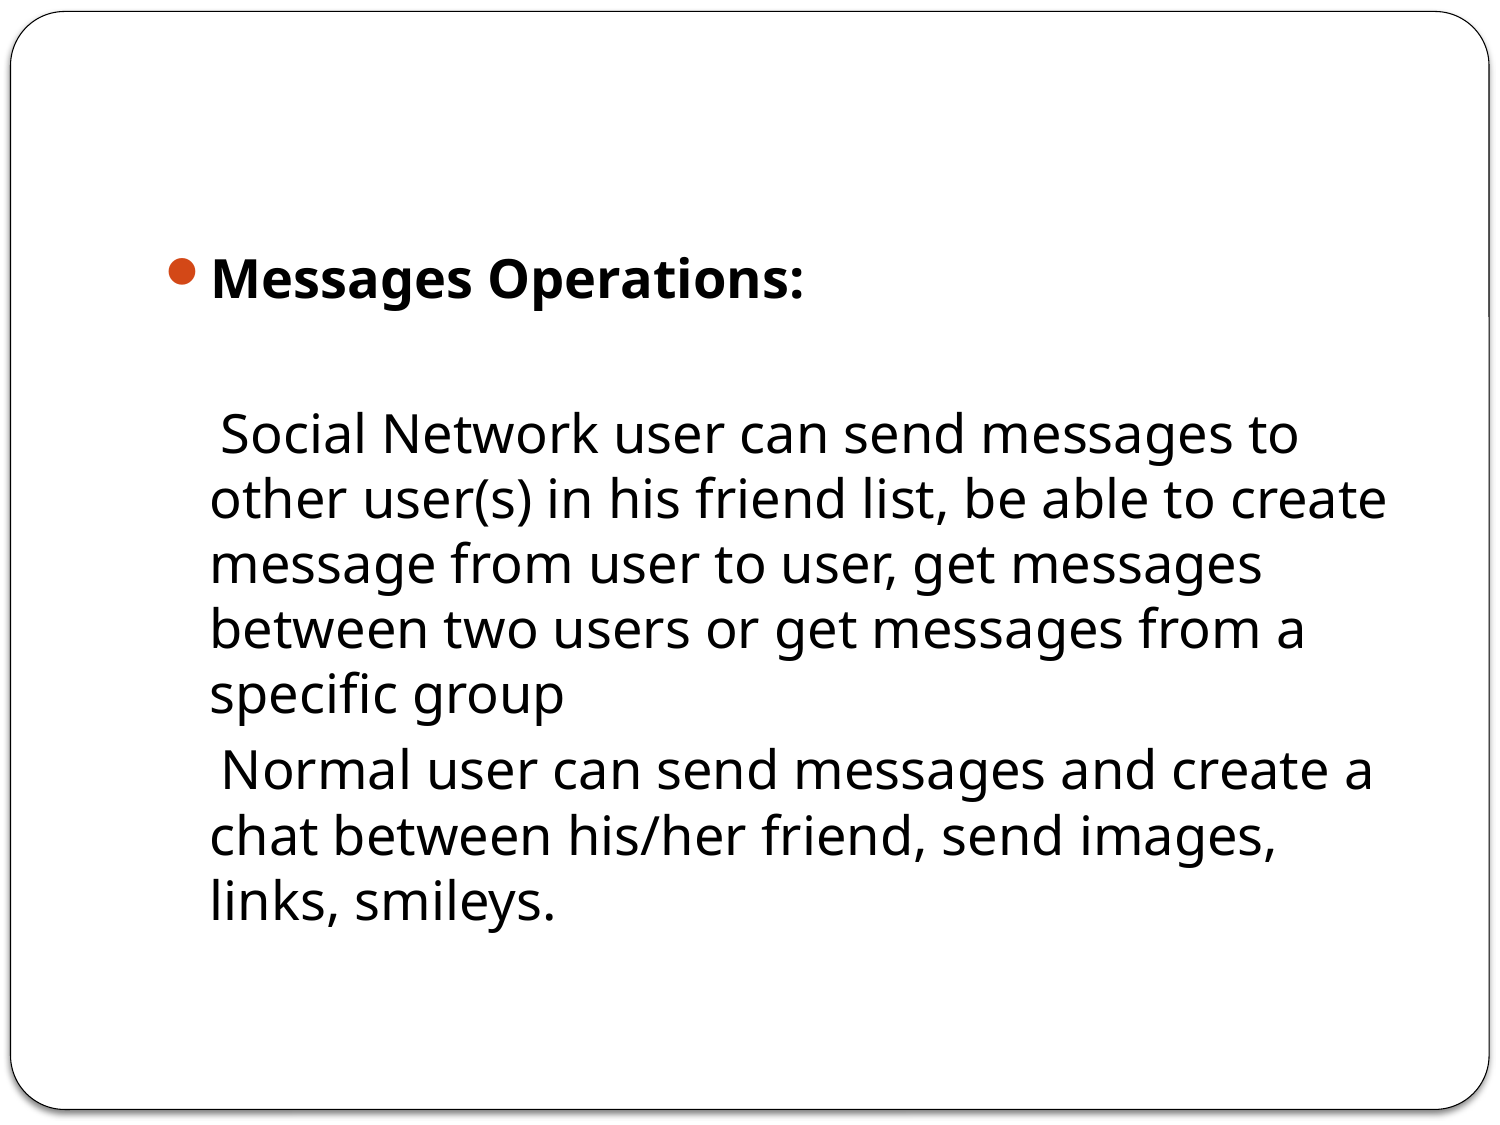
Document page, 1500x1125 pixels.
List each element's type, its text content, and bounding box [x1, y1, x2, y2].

list Messages Operations: Social Network user can send messages to other user(s) in his friend list, be able to create message from user to user, get messages between two users or get messages from a specific group Normal user can send messages and create a chat between his/her friend, send images, links, smileys. [150, 237, 1425, 988]
